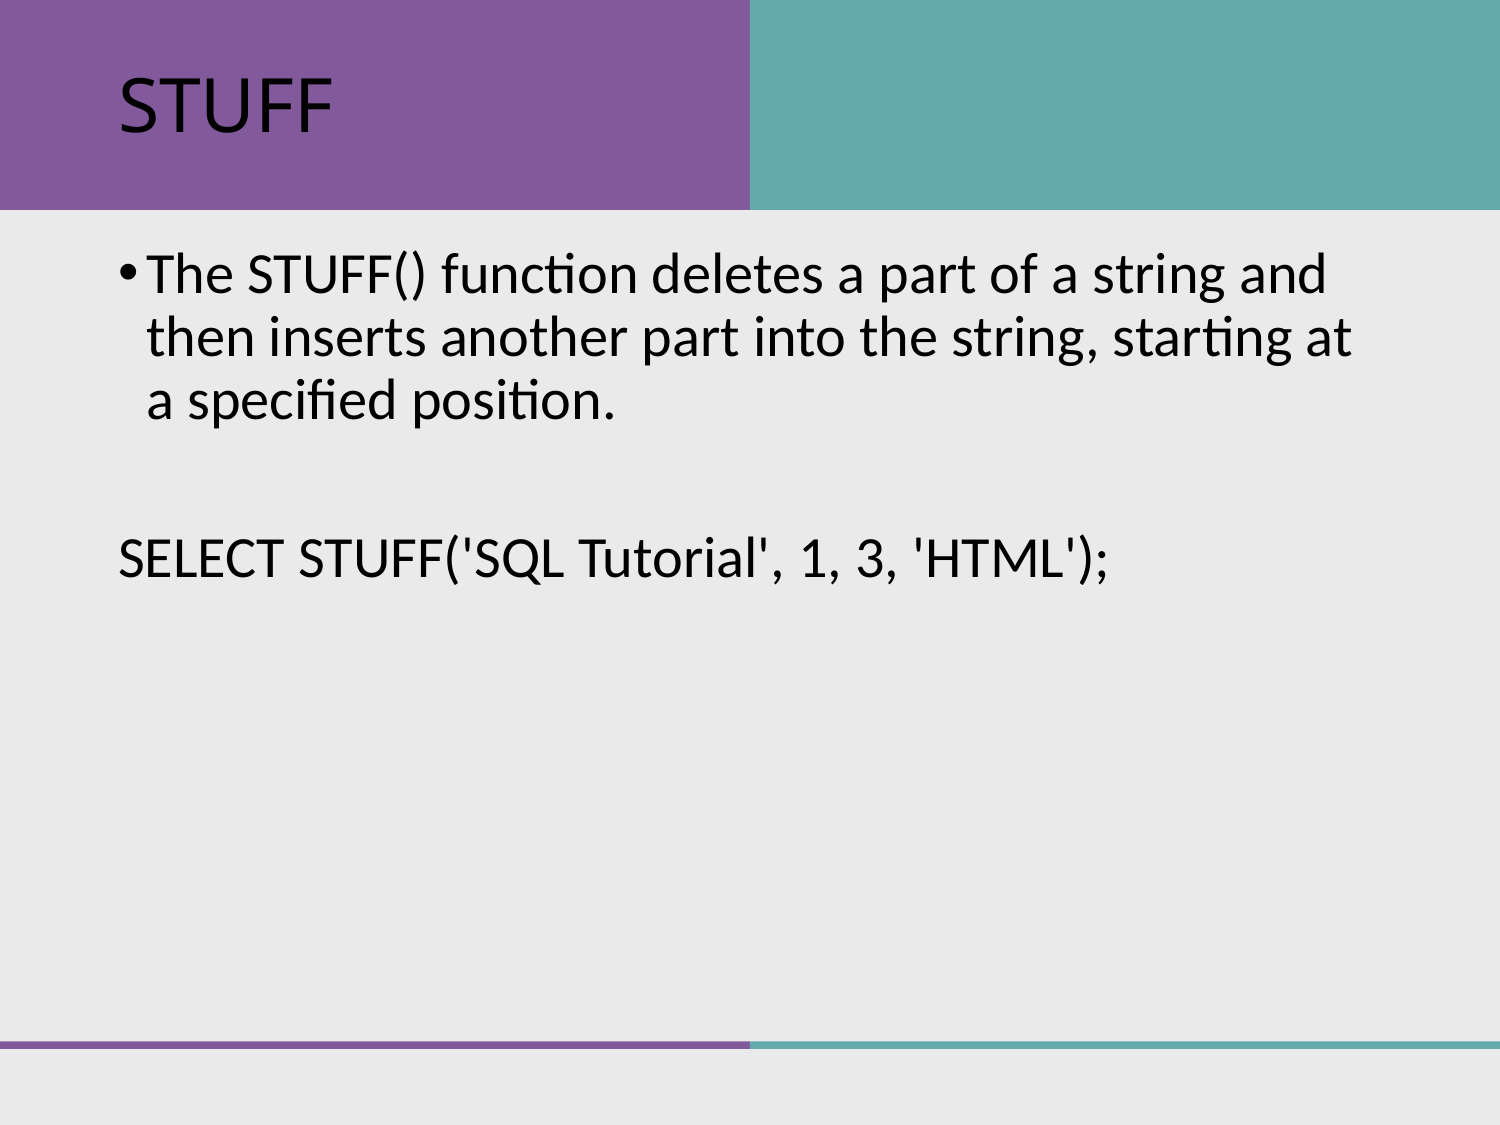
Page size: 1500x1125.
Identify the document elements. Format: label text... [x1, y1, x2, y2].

list The STUFF() function deletes a part of a string and then inserts another part into the string, starting at a specified position. SELECT STUFF('SQL Tutorial', 1, 3, 'HTML'); [103, 236, 1397, 1014]
title STUFF [103, 33, 1397, 184]
